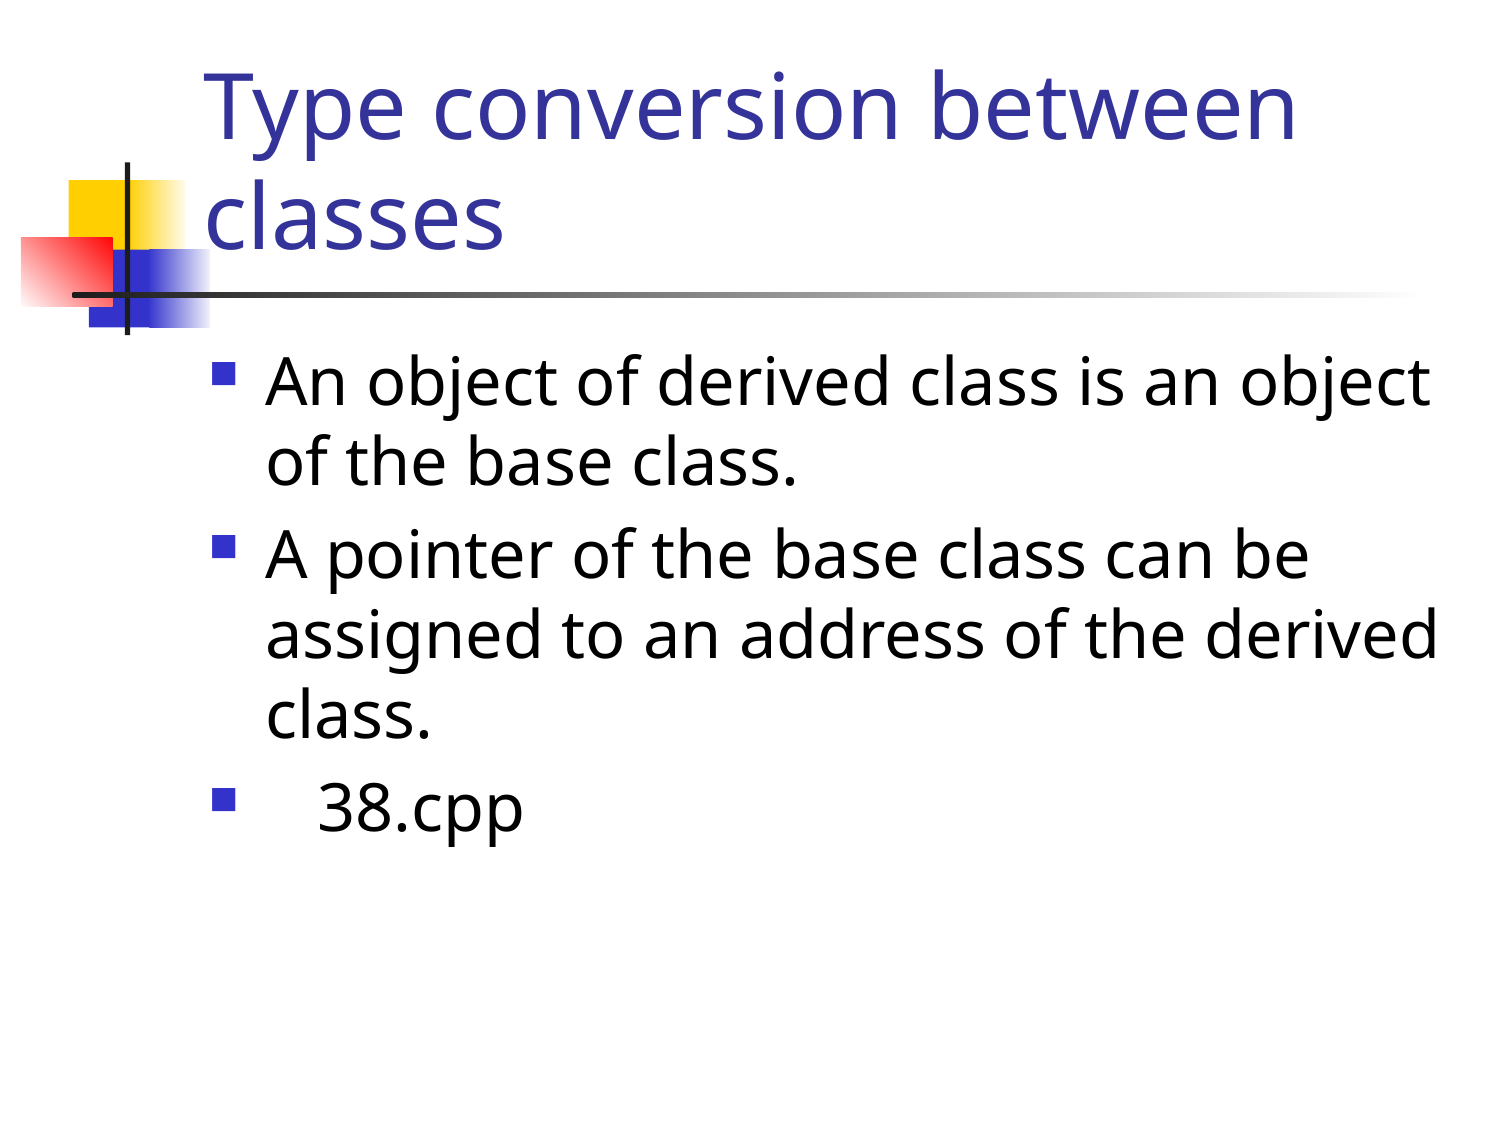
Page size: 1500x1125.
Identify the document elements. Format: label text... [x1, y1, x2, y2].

list An object of derived class is an object of the base class. A pointer of the base class can be assigned to an address of the derived class. 38.cpp [193, 330, 1470, 1007]
title Type conversion between classes [188, 34, 1468, 276]
